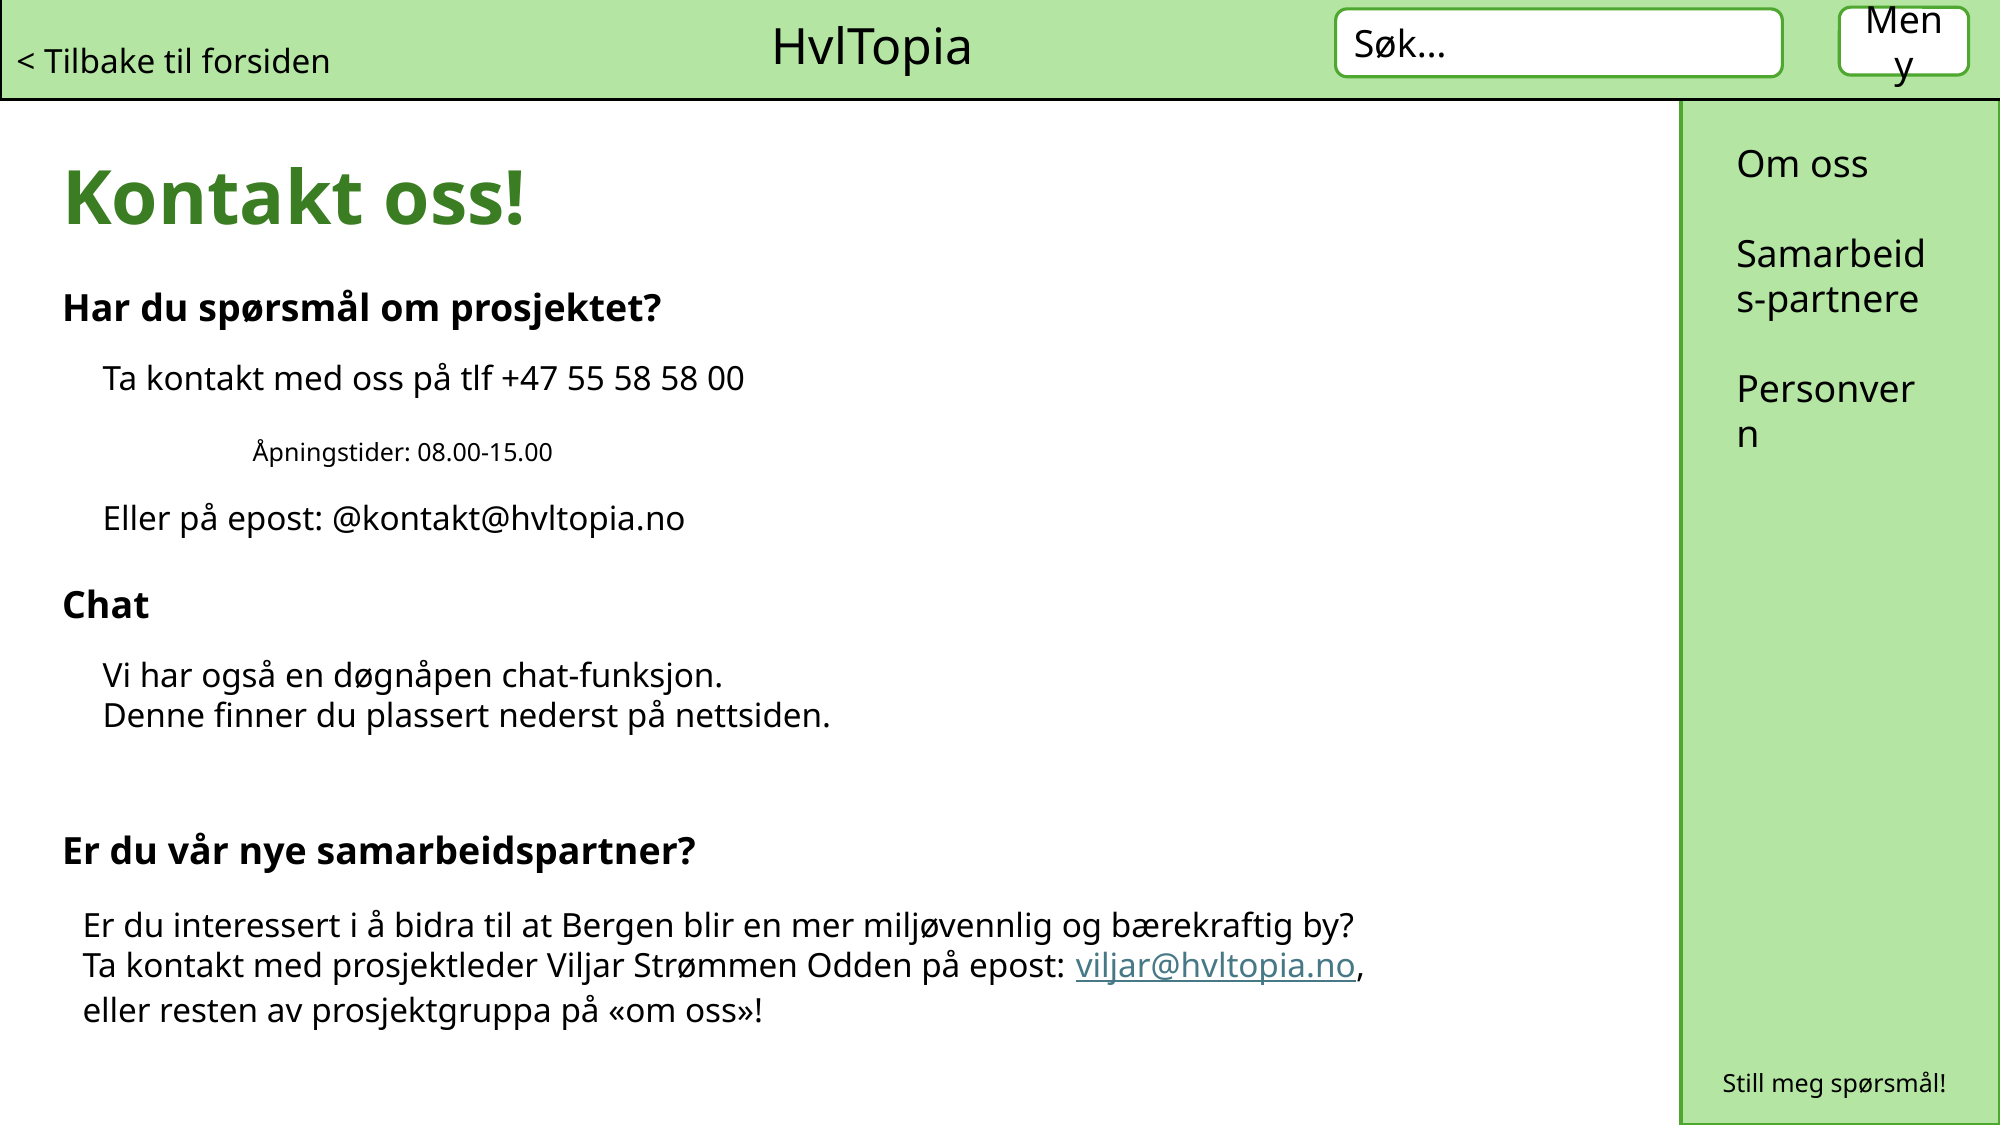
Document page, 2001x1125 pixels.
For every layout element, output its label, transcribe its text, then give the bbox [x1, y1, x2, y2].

text_box Er du interessert i å bidra til at Bergen blir en mer miljøvennlig og bærekraftig by? Ta kontakt med prosjektleder Viljar Strømmen Odden på epost: viljar@hvltopia.no, eller resten av prosjektgruppa på «om oss»! [67, 896, 1380, 1082]
text_box Om oss Samarbeids-partnere Personvern [1721, 132, 1953, 463]
text_box Vi har også en døgnåpen chat-funksjon. Denne finner du plassert nederst på nettsiden. [87, 646, 848, 742]
text_box Har du spørsmål om prosjektet? [46, 275, 736, 337]
text_box [0, 0, 2000, 101]
text_box Er du vår nye samarbeidspartner? [47, 819, 735, 879]
text_box Chat [47, 574, 735, 634]
text_box Kontakt oss! [47, 142, 945, 247]
text_box HvlTopia [756, 7, 1132, 82]
text_box Meny [1837, 5, 1971, 77]
text_box Ta kontakt med oss på tlf +47 55 58 58 00 Åpningstider: 08.00-15.00 Eller på epost: @kontakt@hvltopia.no [87, 349, 761, 639]
text_box < Tilbake til forsiden [1, 32, 468, 88]
text_box [1679, 101, 2000, 1125]
text_box Still meg spørsmål! [1707, 1060, 2000, 1106]
text_box Søk… [1334, 7, 1784, 79]
